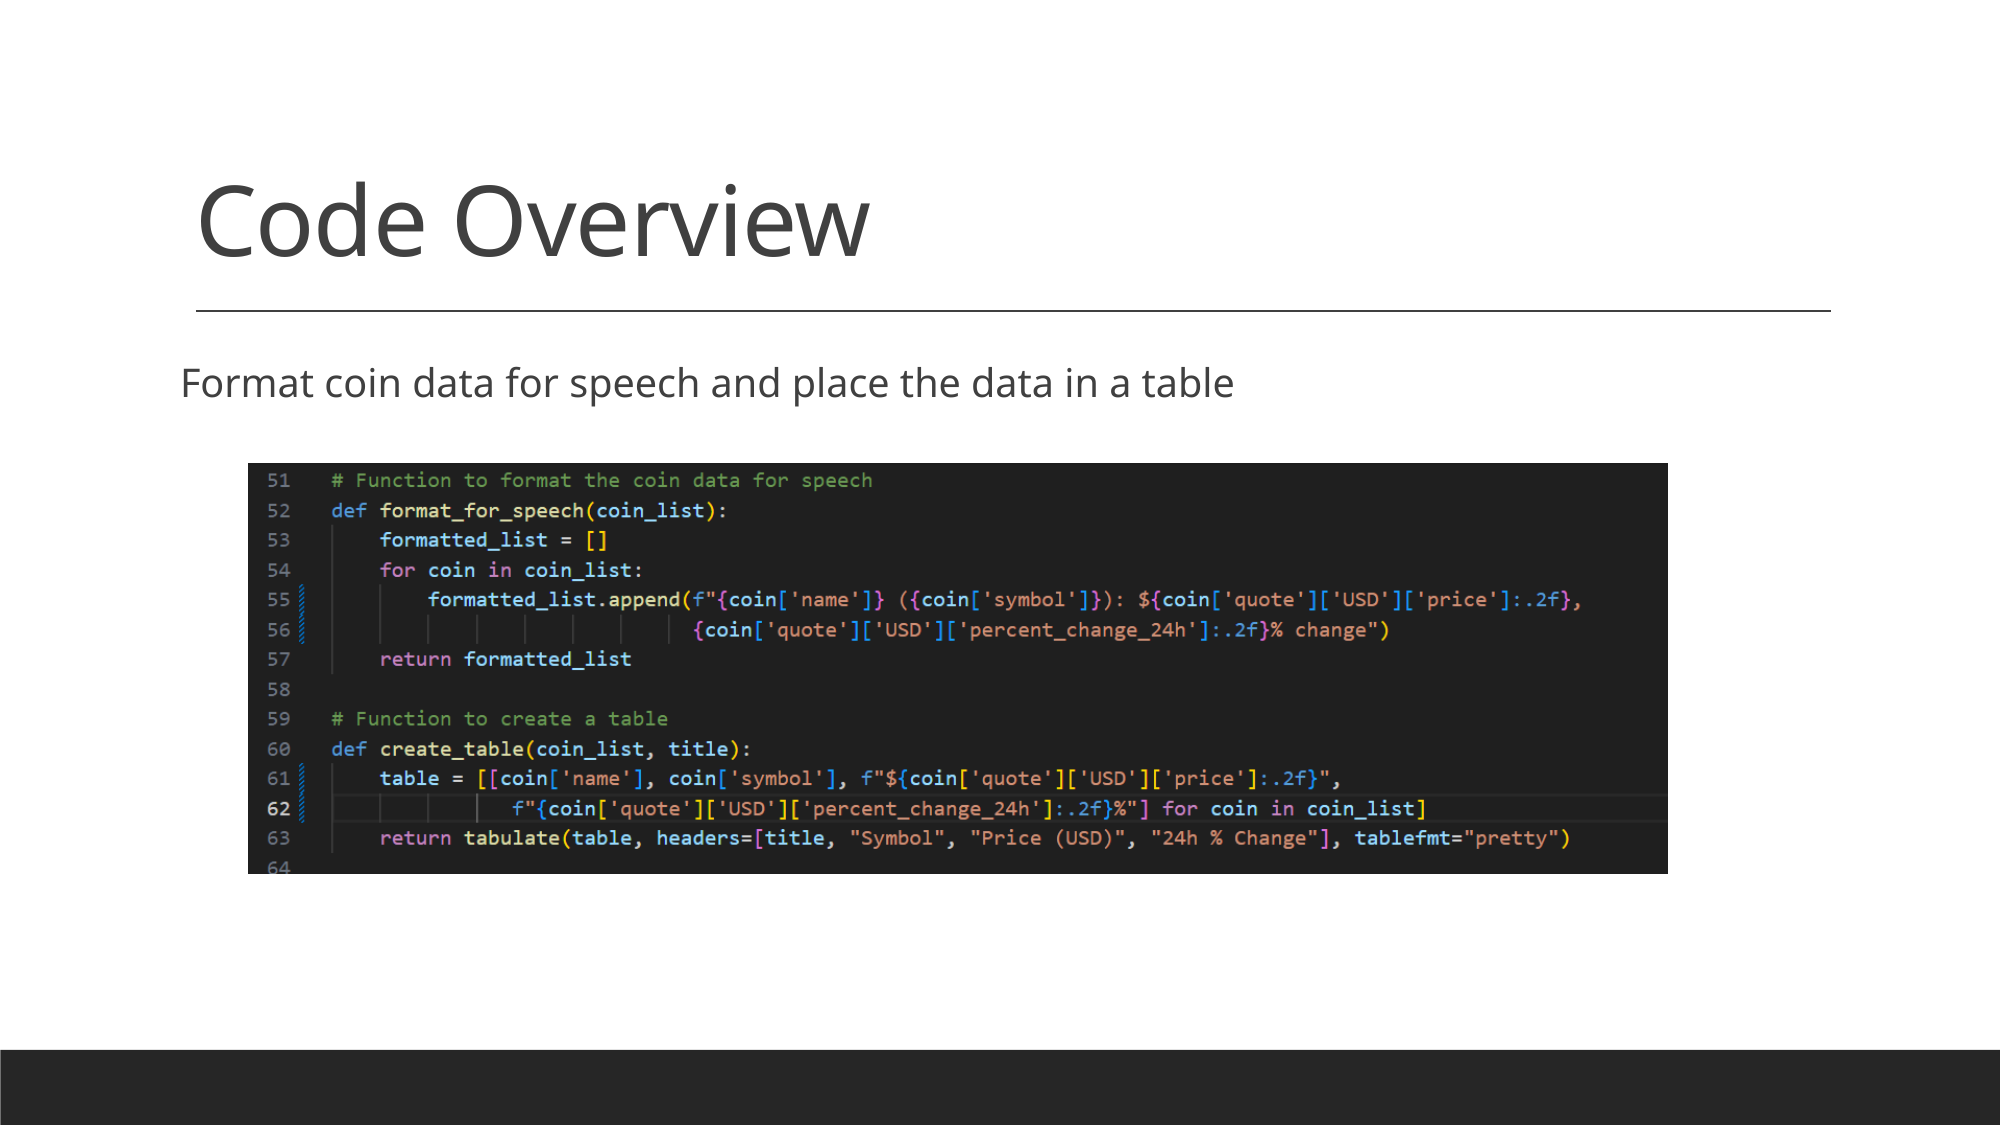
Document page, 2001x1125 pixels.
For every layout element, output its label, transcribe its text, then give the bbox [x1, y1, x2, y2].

list Format coin data for speech and place the data in a table [180, 345, 1830, 963]
title Code Overview [180, 47, 1830, 285]
picture [247, 463, 1668, 874]
